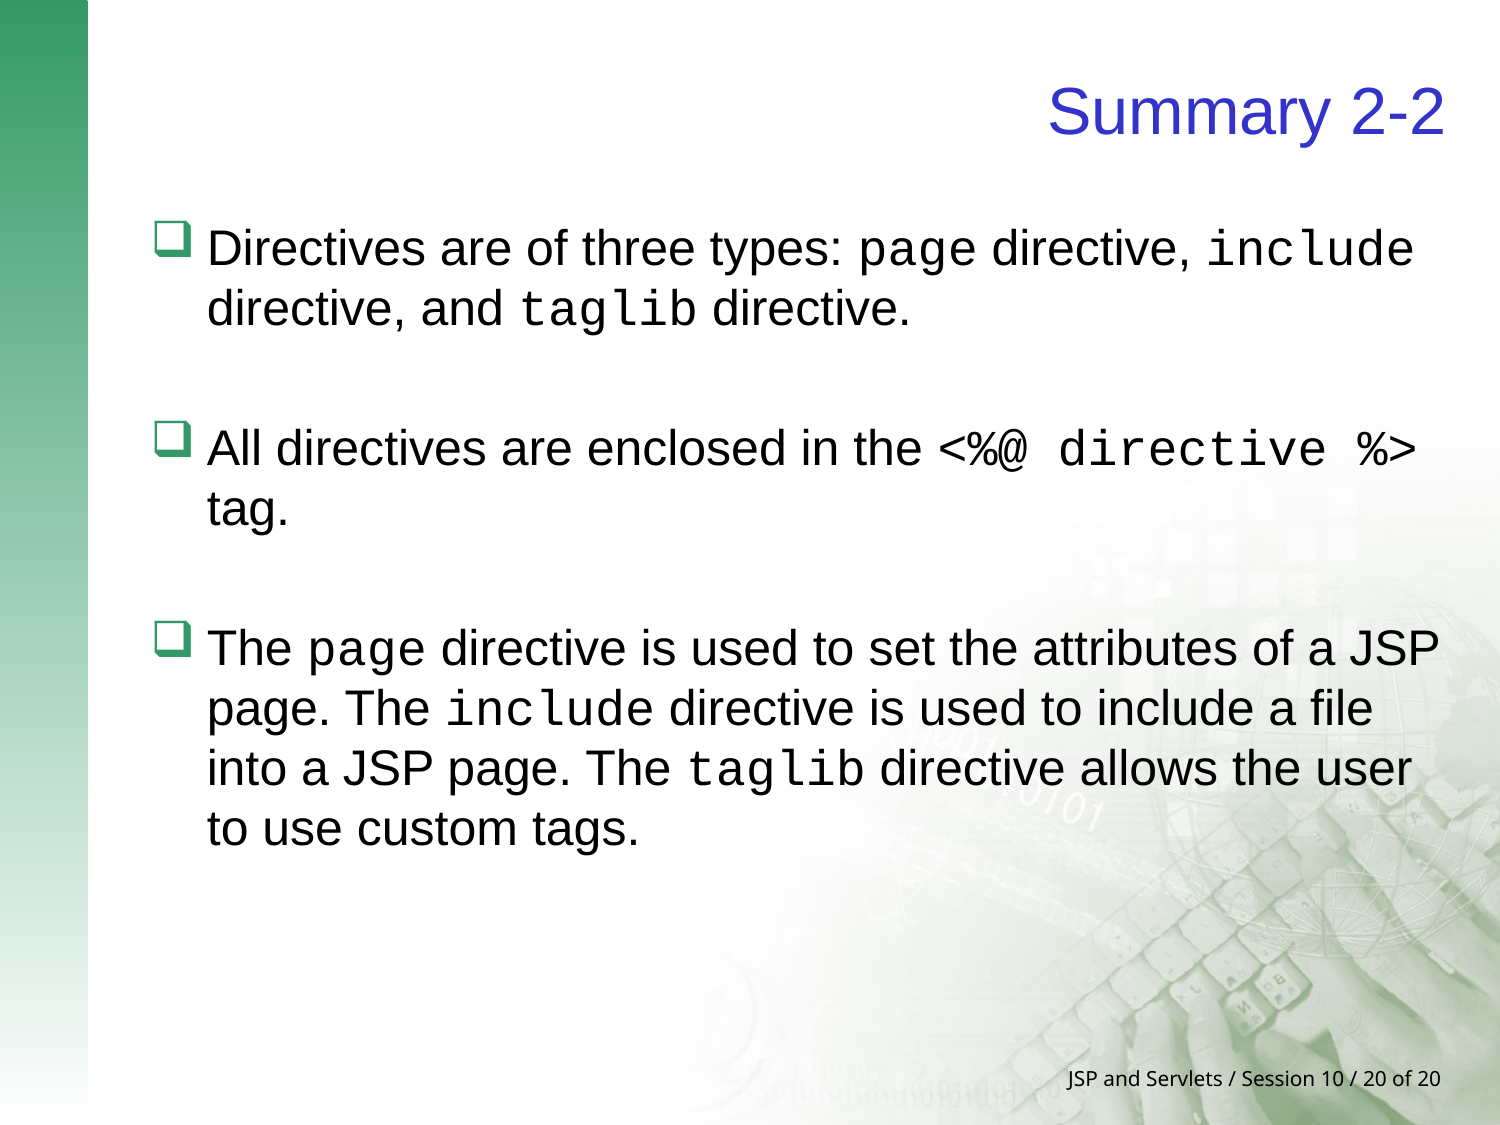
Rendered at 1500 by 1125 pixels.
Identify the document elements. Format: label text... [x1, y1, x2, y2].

picture [549, 365, 1500, 1125]
title Summary 2-2 [112, 42, 1463, 173]
list Directives are of three types: page directive, include directive, and taglib directive. All directives are enclosed in the <%@ directive %> tag. The page directive is used to set the attributes of a JSP page. The include directive is used to include a file into a JSP page. The taglib directive allows the user to use custom tags. [135, 208, 1471, 1035]
